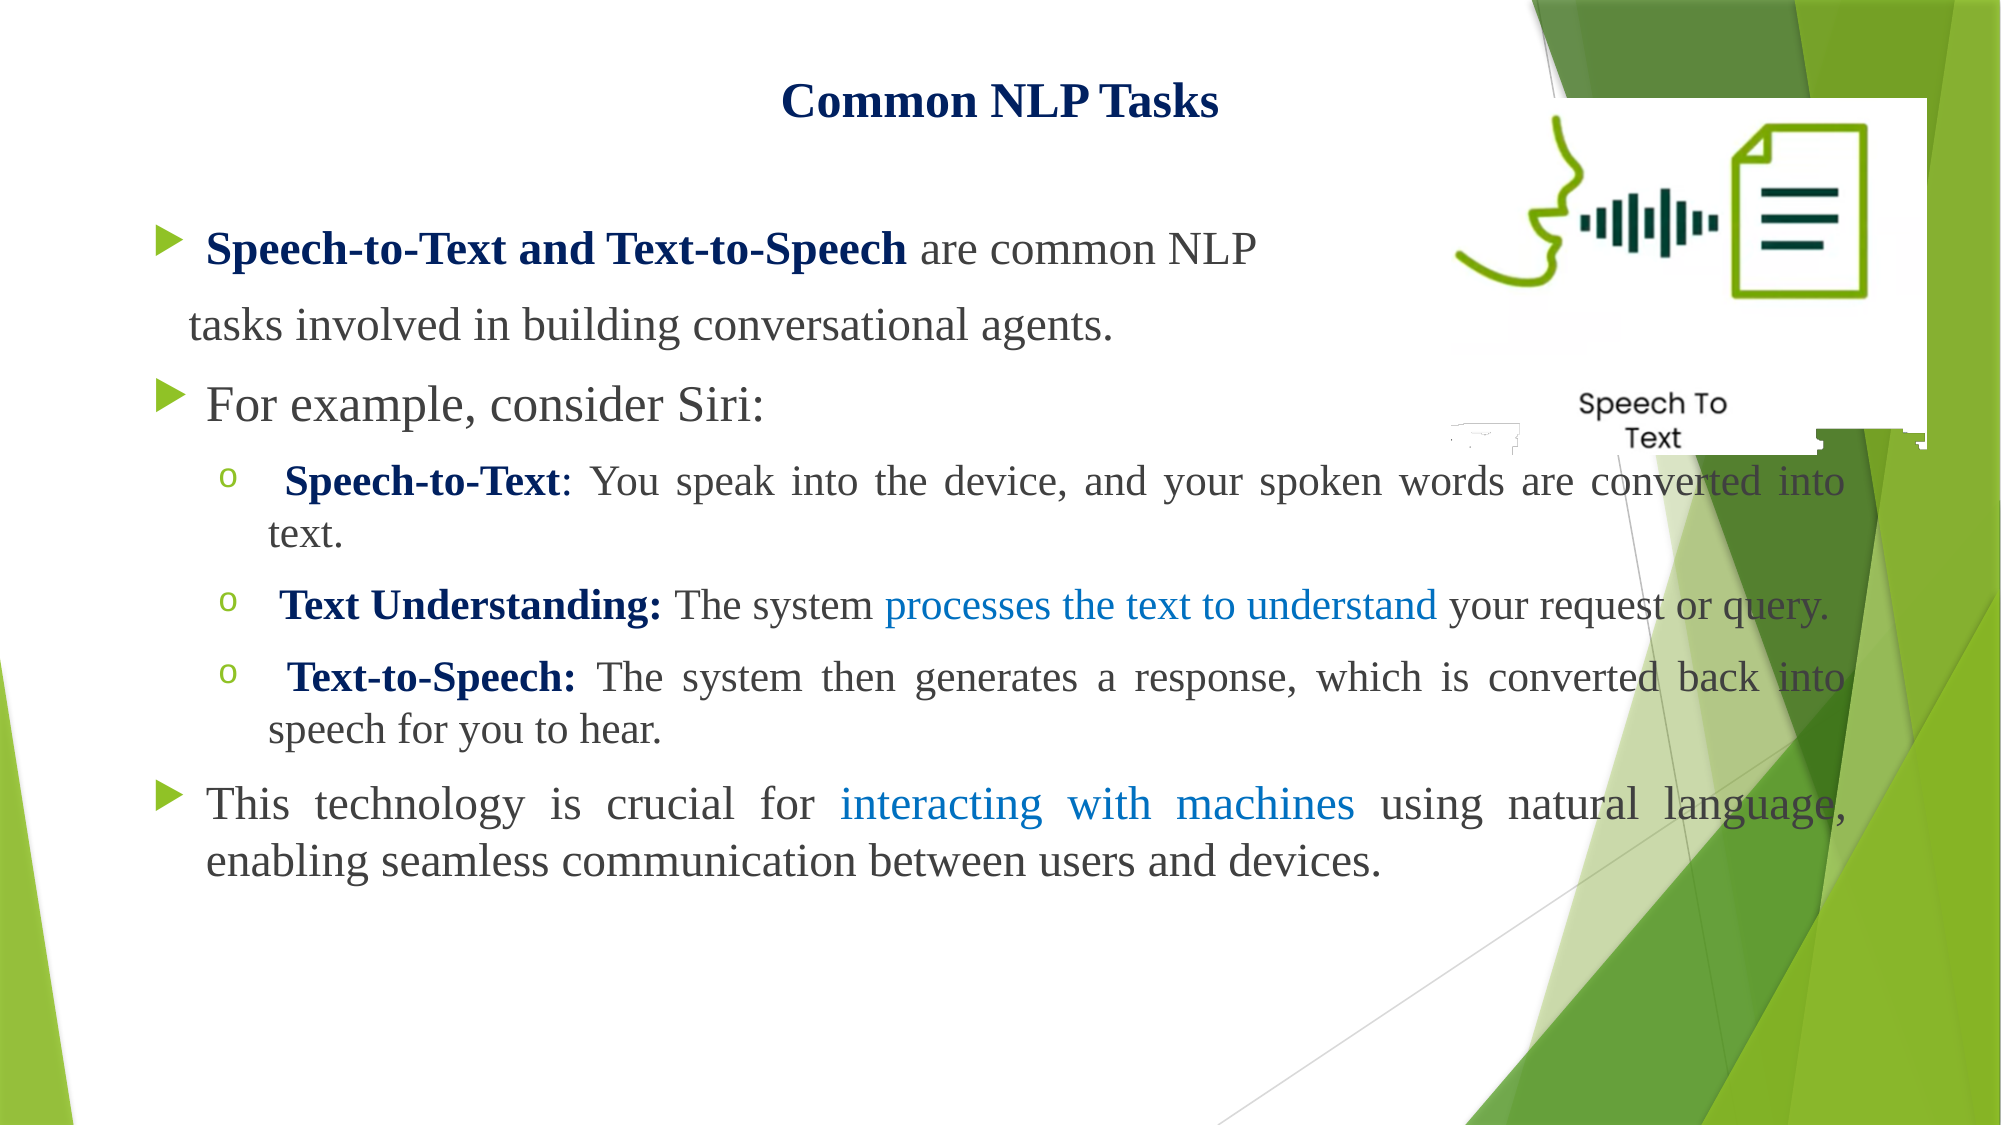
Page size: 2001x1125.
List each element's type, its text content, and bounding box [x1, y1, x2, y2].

picture [1450, 97, 1927, 455]
title Common NLP Tasks [137, 59, 1863, 209]
list Speech-to-Text and Text-to-Speech are common NLP tasks involved in building conversational agents. For example, consider Siri: Speech-to-Text: You speak into the device, and your spoken words are converted into text. Text Understanding: The system processes the text to understand your request or query. Text-to-Speech: The system then generates a response, which is converted back into speech for you to hear. This technology is crucial for interacting with machines using natural language, enabling seamless communication between users and devices. [137, 209, 1863, 947]
